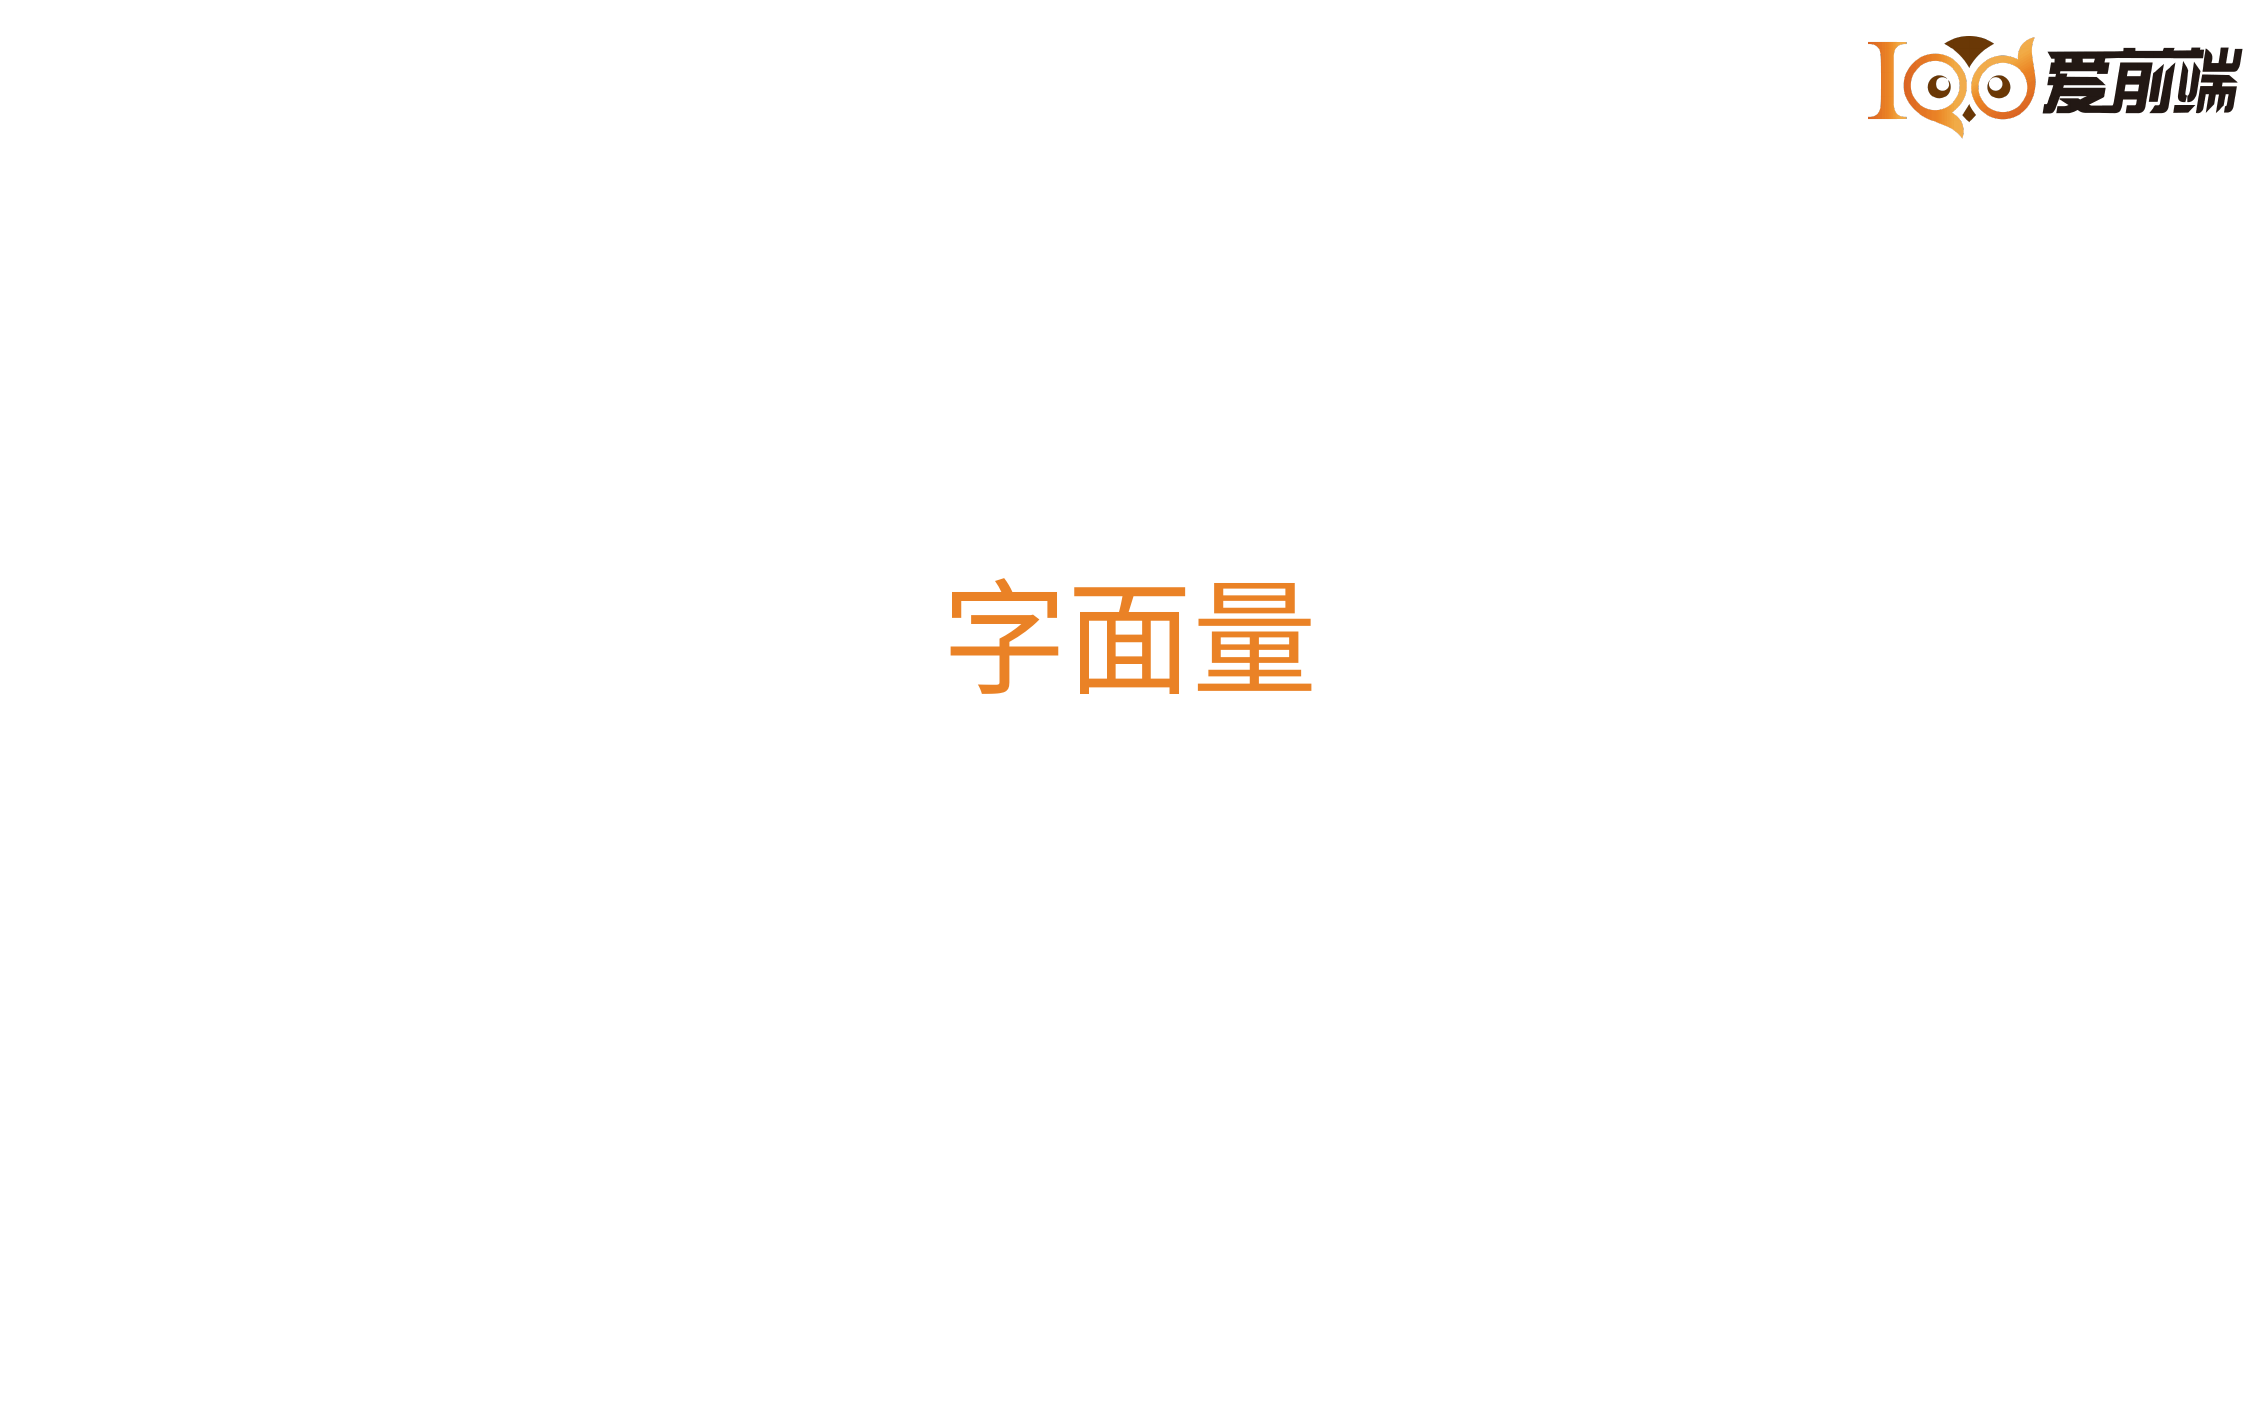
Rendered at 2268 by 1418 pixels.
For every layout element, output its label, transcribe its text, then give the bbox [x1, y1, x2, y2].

picture [1853, 25, 2254, 144]
text_box 字面量 [0, 552, 2265, 717]
